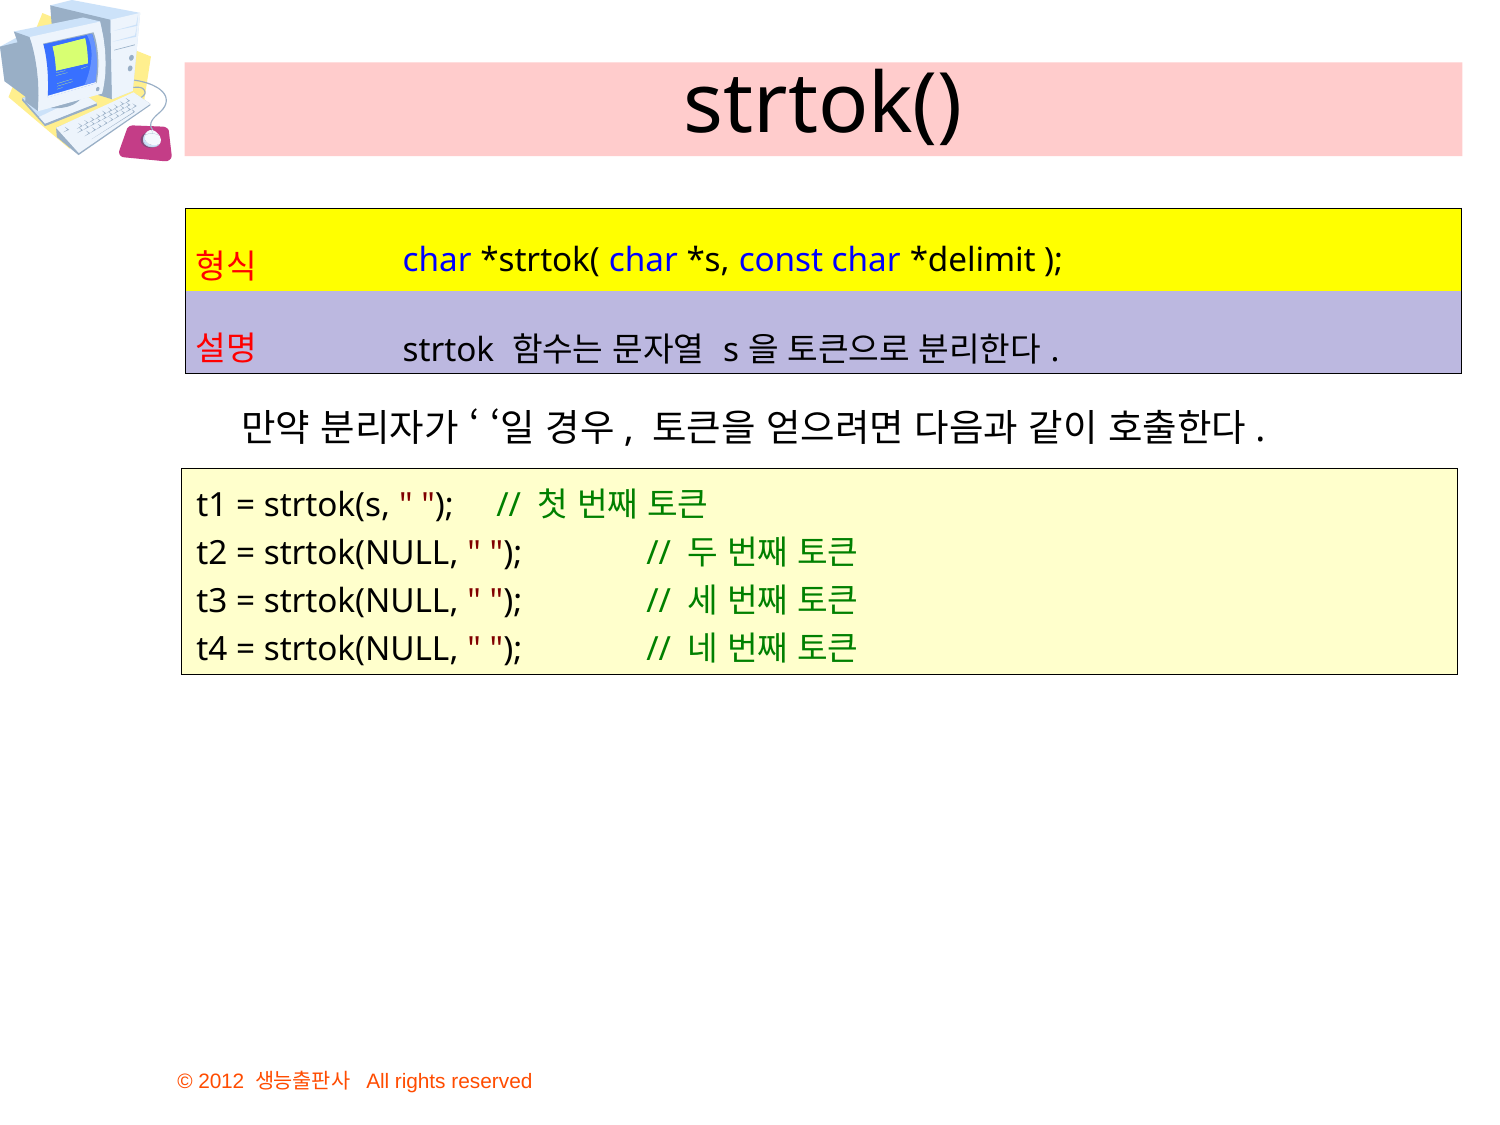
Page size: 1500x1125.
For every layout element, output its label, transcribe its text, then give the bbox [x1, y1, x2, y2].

title strtok() [184, 62, 1463, 157]
table_header 형식 [186, 209, 392, 291]
table_cell strtok 함수는 문자열 s을 토큰으로 분리한다. [392, 291, 1461, 373]
text_box 만약 분리자가 ‘ ‘일 경우, 토큰을 얻으려면 다음과 같이 호출한다. [226, 397, 1291, 457]
text_box t1 = strtok(s, " "); // 첫 번째 토큰 t2 = strtok(NULL, " "); // 두 번째 토큰 t3 = strtok(NULL, " "); // 세 번째 토큰 t4 = strtok(NULL, " "); // 네 번째 토큰 [181, 467, 1458, 675]
table_cell 설명 [186, 291, 392, 373]
table_header char *strtok( char *s, const char *delimit ); [392, 209, 1461, 291]
